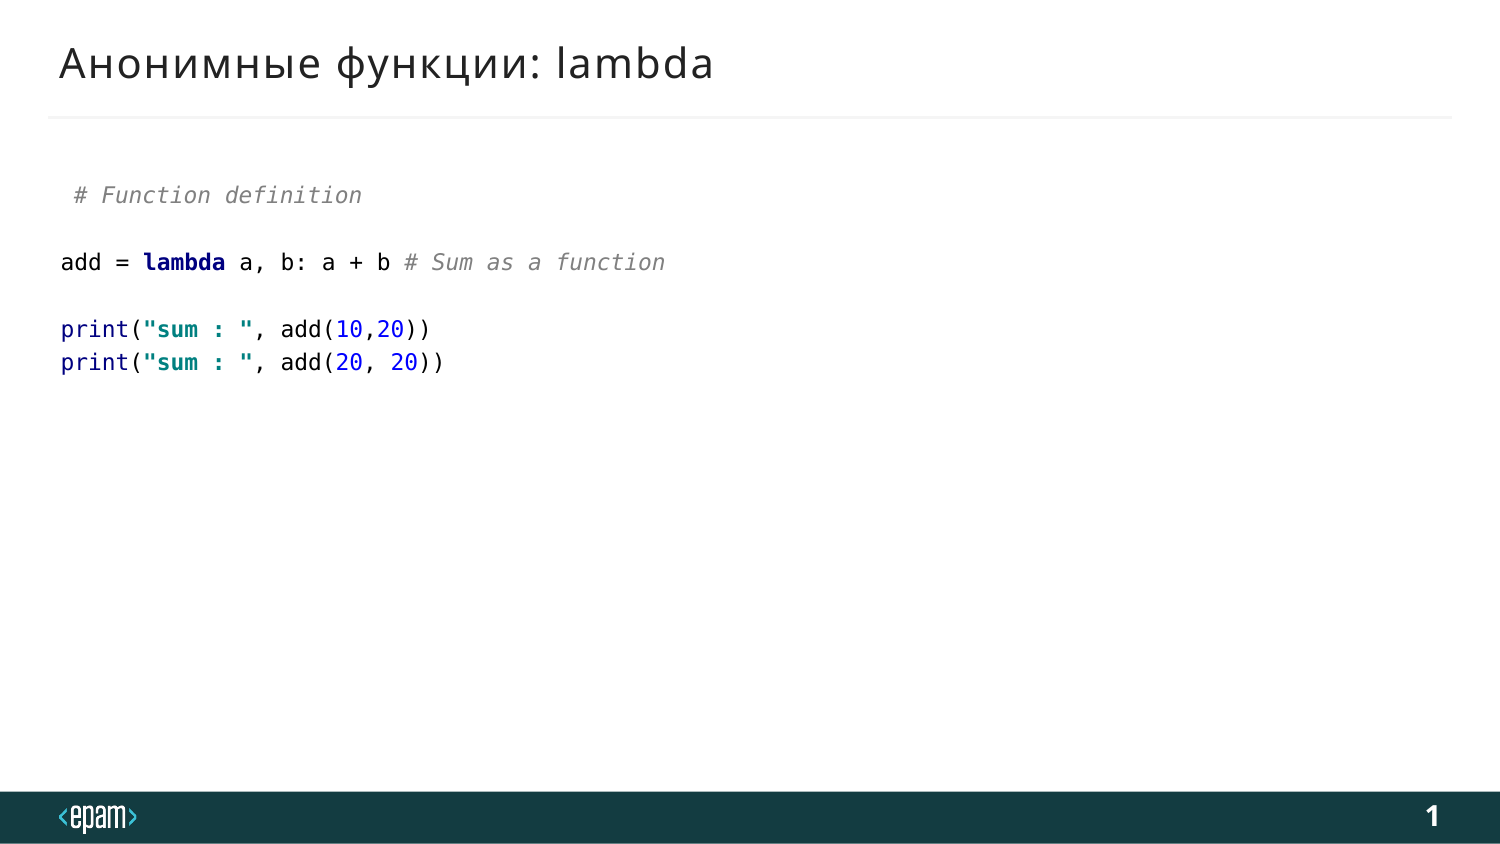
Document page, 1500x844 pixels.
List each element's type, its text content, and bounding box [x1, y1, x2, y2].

slide_number 1 [1216, 791, 1442, 844]
title Анонимные функции: lambda [59, 37, 1442, 87]
list # Function definition add = lambda a, b: a + b # Sum as a function print("sum : ", add(10,20)) print("sum : ", add(20, 20)) [32, 175, 1416, 733]
